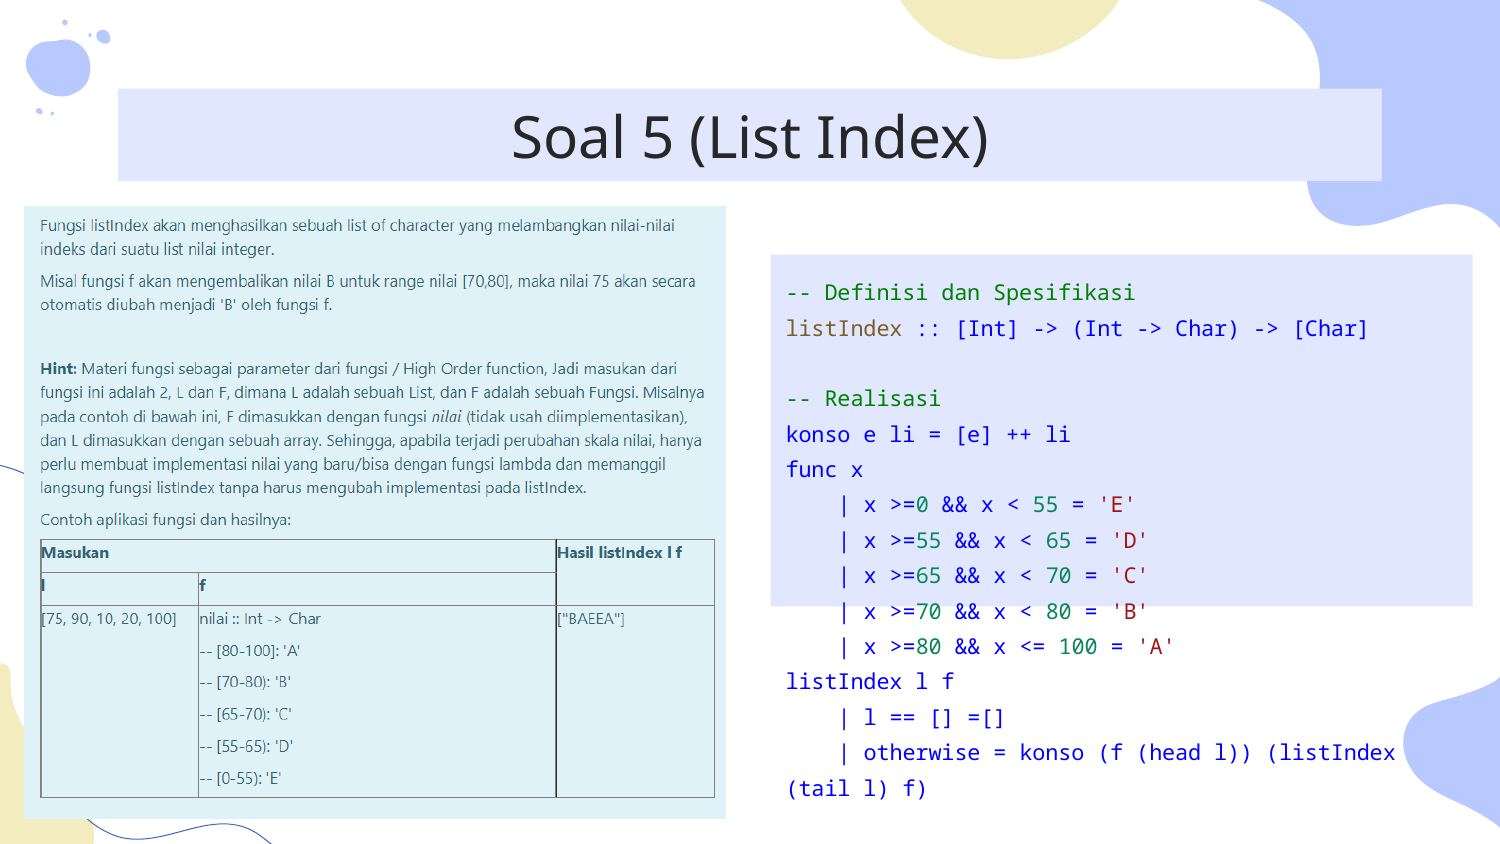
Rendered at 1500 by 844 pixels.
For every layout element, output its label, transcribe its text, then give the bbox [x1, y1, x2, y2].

picture [24, 205, 726, 819]
subtitle -- Definisi dan Spesifikasi listIndex :: [Int] -> (Int -> Char) -> [Char] -- Realisasi konso e li = [e] ++ li func x | x >=0 && x < 55 = 'E' | x >=55 && x < 65 = 'D' | x >=65 && x < 70 = 'C' | x >=70 && x < 80 = 'B' | x >=80 && x <= 100 = 'A' listIndex l f | l == [] =[] | otherwise = konso (f (head l)) (listIndex (tail l) f) [770, 254, 1473, 607]
title Soal 5 (List Index) [118, 88, 1382, 182]
